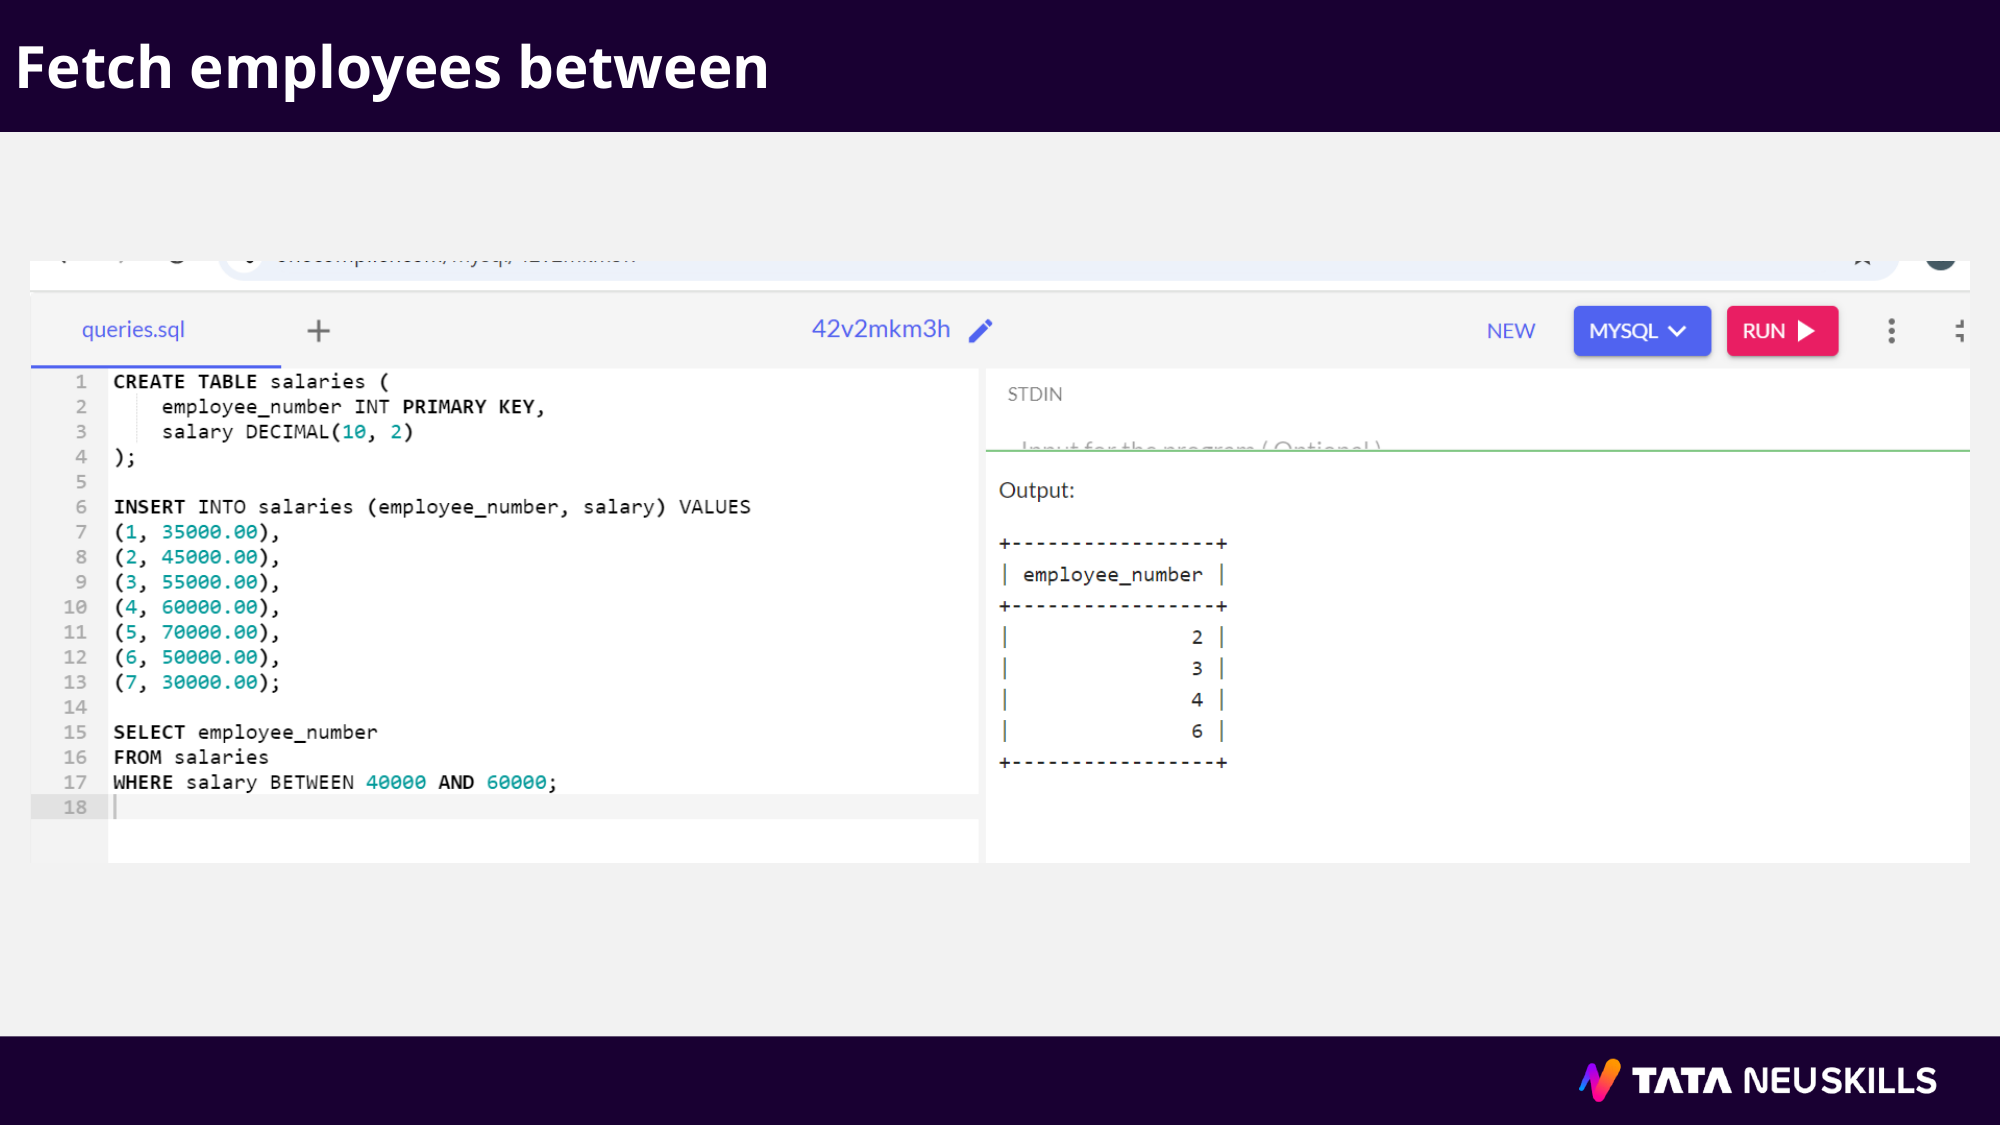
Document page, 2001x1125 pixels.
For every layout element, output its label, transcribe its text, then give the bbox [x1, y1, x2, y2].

picture [30, 261, 1970, 864]
text_box Fetch employees between [0, 0, 2000, 132]
picture [0, 1037, 2000, 1125]
